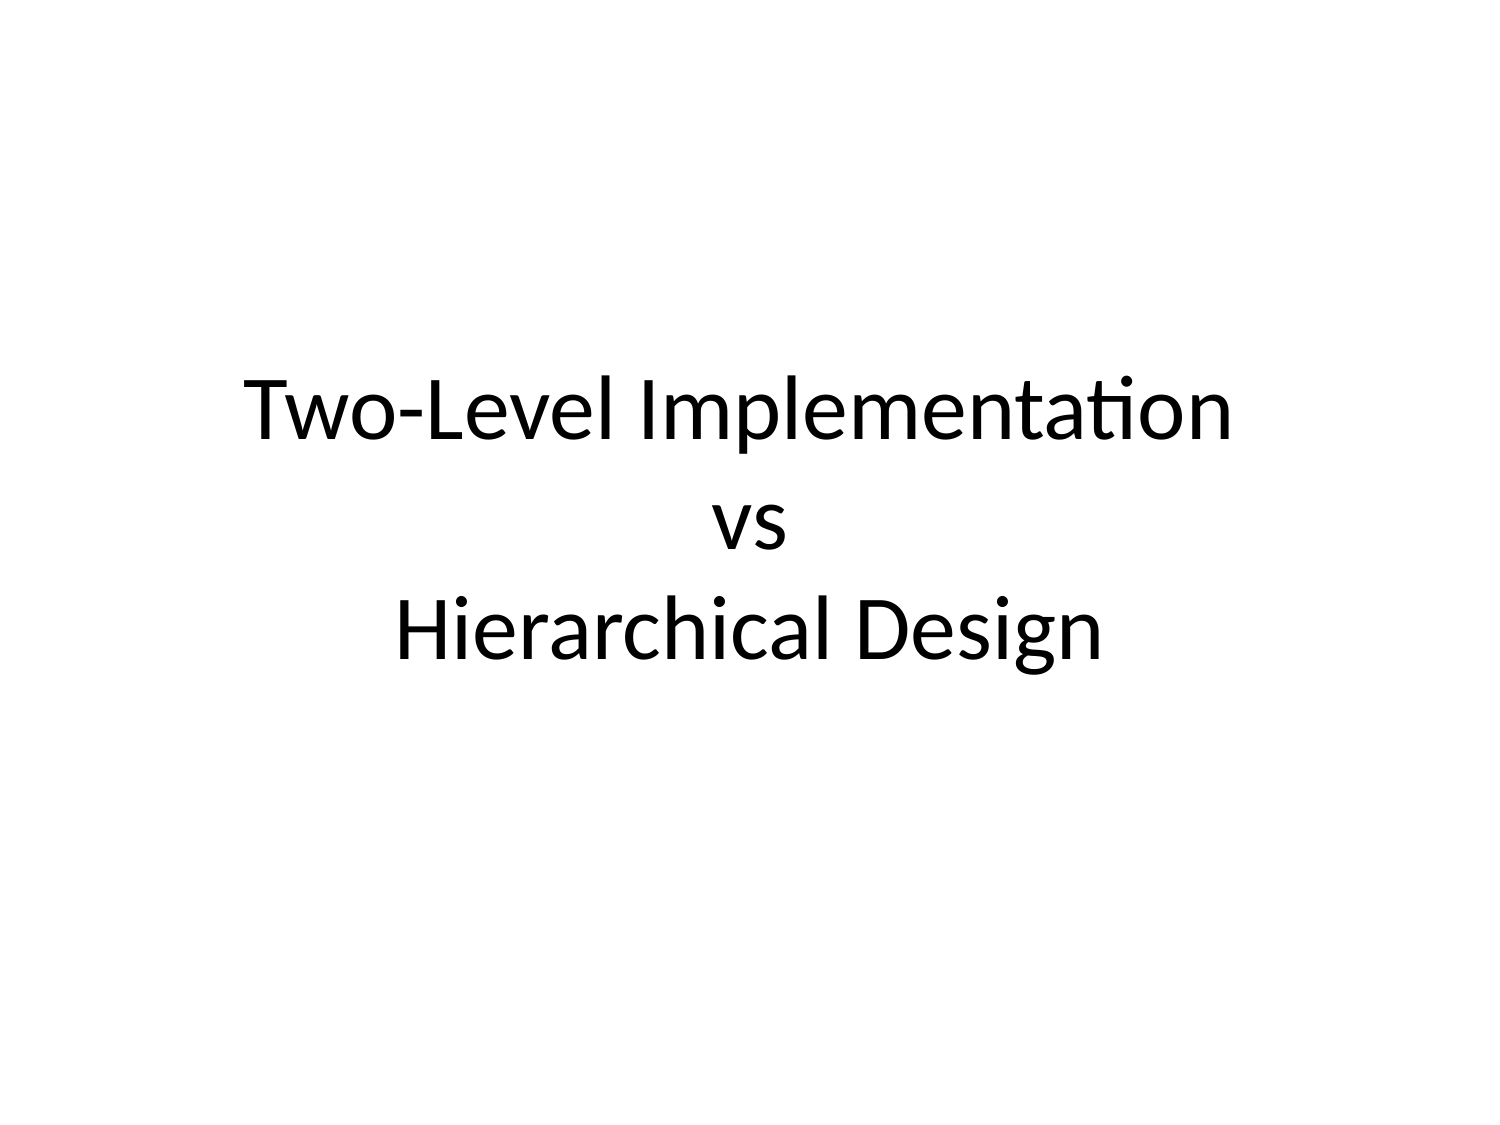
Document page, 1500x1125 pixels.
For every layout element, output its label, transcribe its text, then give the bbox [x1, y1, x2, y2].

title Two-Level Implementation vs Hierarchical Design [75, 275, 1425, 750]
